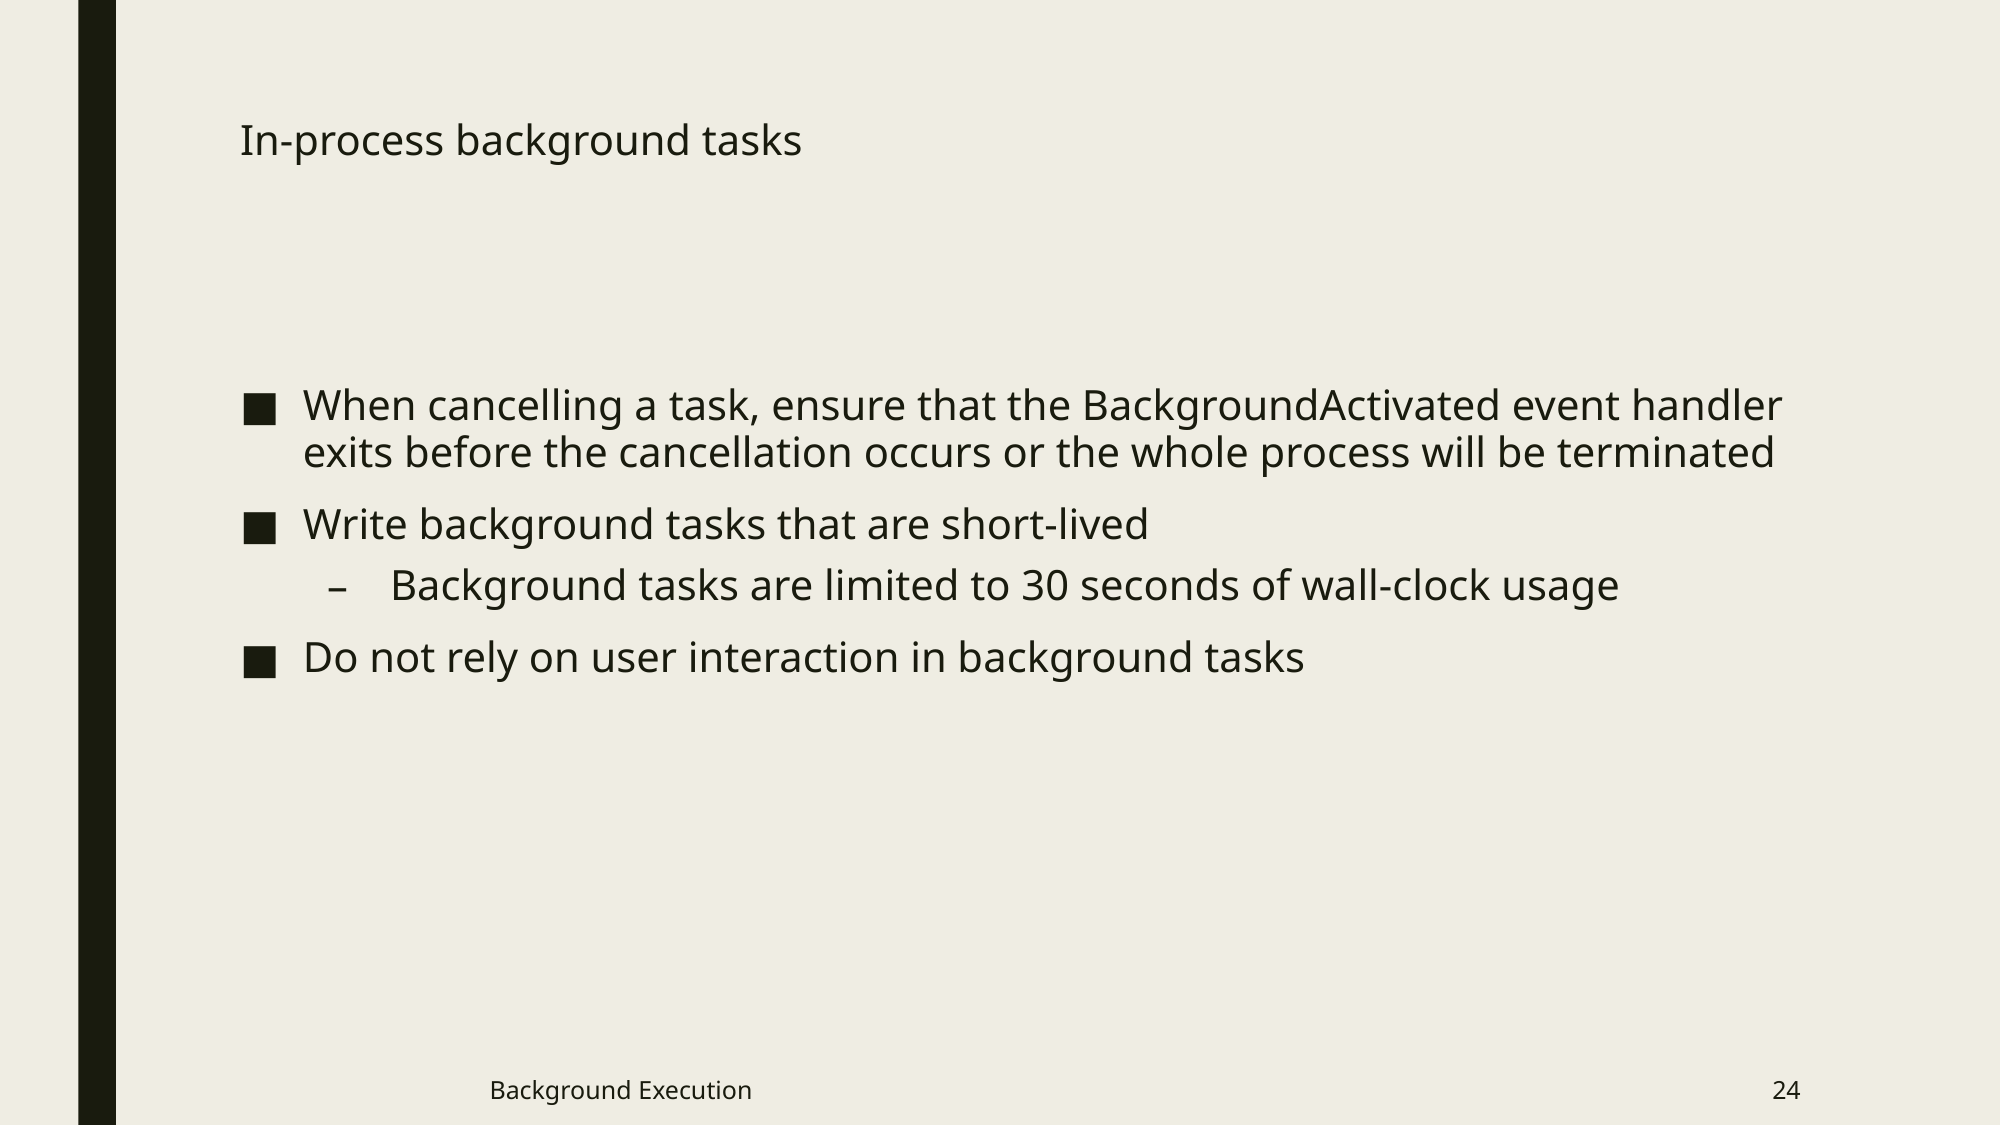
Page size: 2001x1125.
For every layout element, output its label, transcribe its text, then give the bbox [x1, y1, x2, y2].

slide_number 24 [1553, 1058, 1816, 1125]
list When cancelling a task, ensure that the BackgroundActivated event handler exits before the cancellation occurs or the whole process will be terminated Write background tasks that are short-lived Background tasks are limited to 30 seconds of wall-clock usage Do not rely on user interaction in background tasks [225, 375, 1800, 963]
title In-process background tasks [225, 112, 1800, 357]
footer Background Execution [474, 1058, 1505, 1125]
